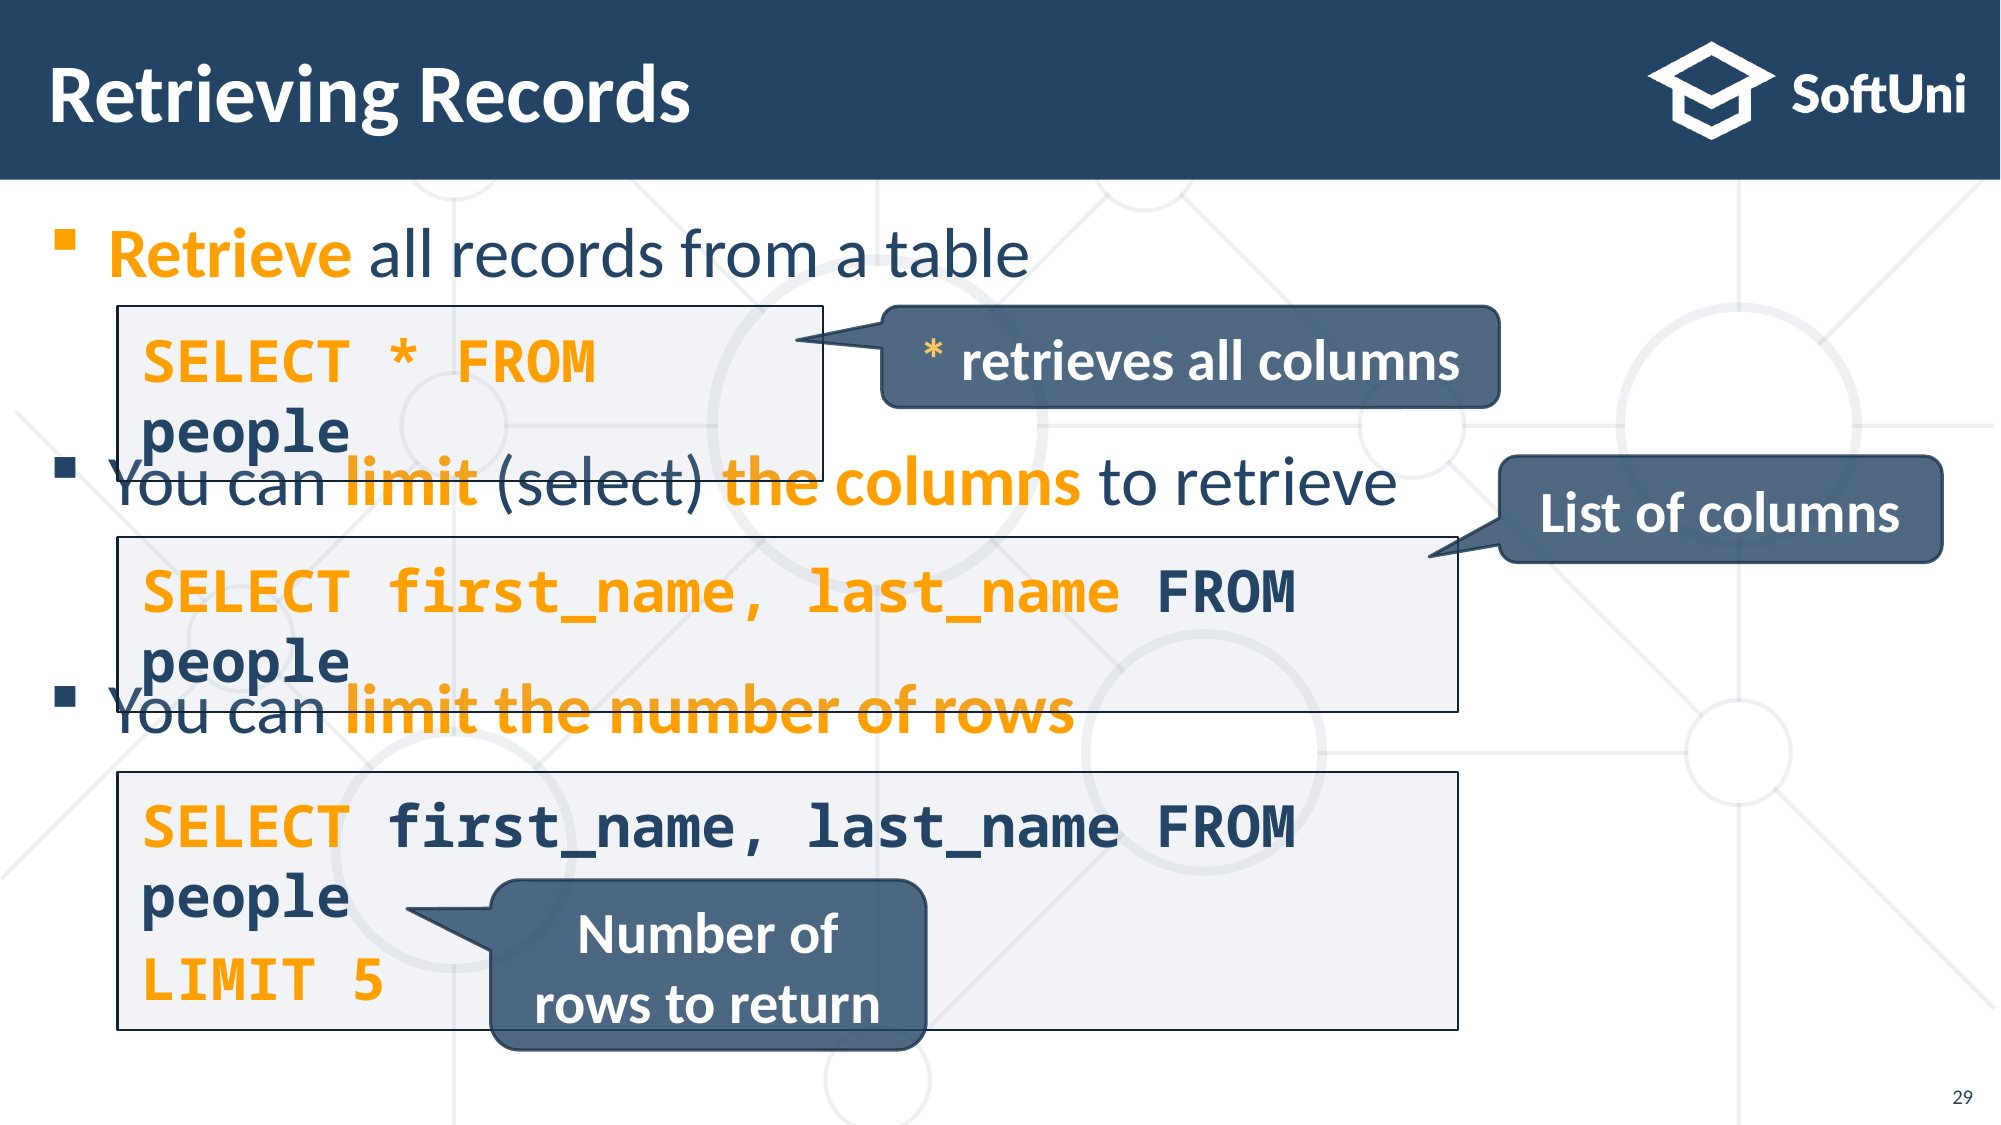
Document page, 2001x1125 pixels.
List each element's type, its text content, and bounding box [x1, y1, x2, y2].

text_box SELECT first_name, last_name FROM people [117, 536, 1458, 712]
text_box List of columns [1427, 453, 1945, 565]
list Retrieve all records from a table You can limit (select) the columns to retrieve You can limit the number of rows [31, 196, 1970, 1104]
text_box * retrieves all columns [794, 303, 1502, 410]
text_box SELECT * FROM people [117, 306, 823, 482]
text_box SELECT first_name, last_name FROM people LIMIT 5 [117, 771, 1458, 1030]
title Retrieving Records [31, 16, 1625, 162]
slide_number 29 [1927, 1067, 1989, 1117]
text_box Number of rows to return [404, 877, 929, 1053]
